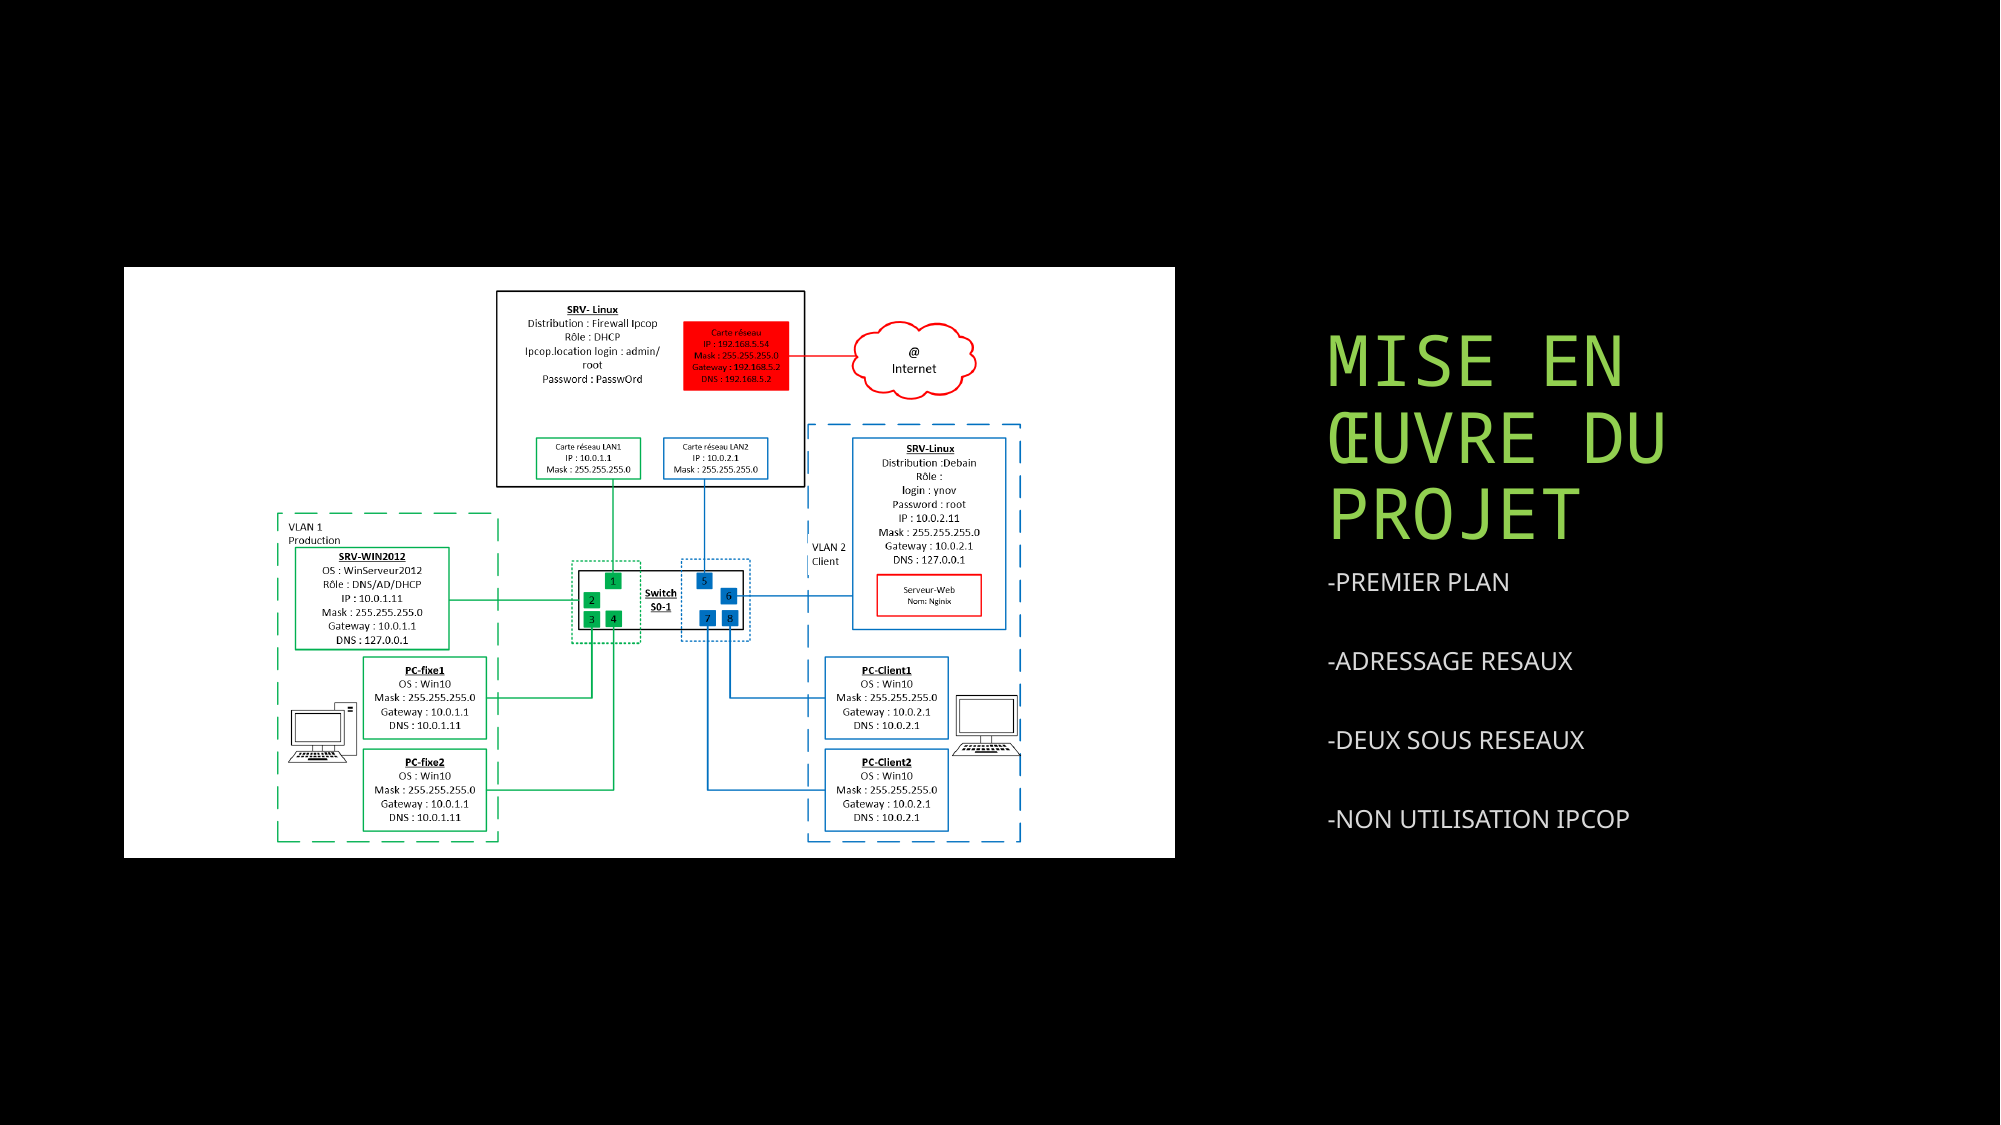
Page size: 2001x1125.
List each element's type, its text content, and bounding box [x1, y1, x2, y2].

title MISE EN ŒUVRE DU PROJET [1312, 262, 1825, 562]
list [124, 267, 1175, 858]
list -PREMIER PLAN -ADRESSAGE RESAUX -DEUX SOUS RESEAUX -NON UTILISATION IPCOP [1312, 562, 1825, 863]
